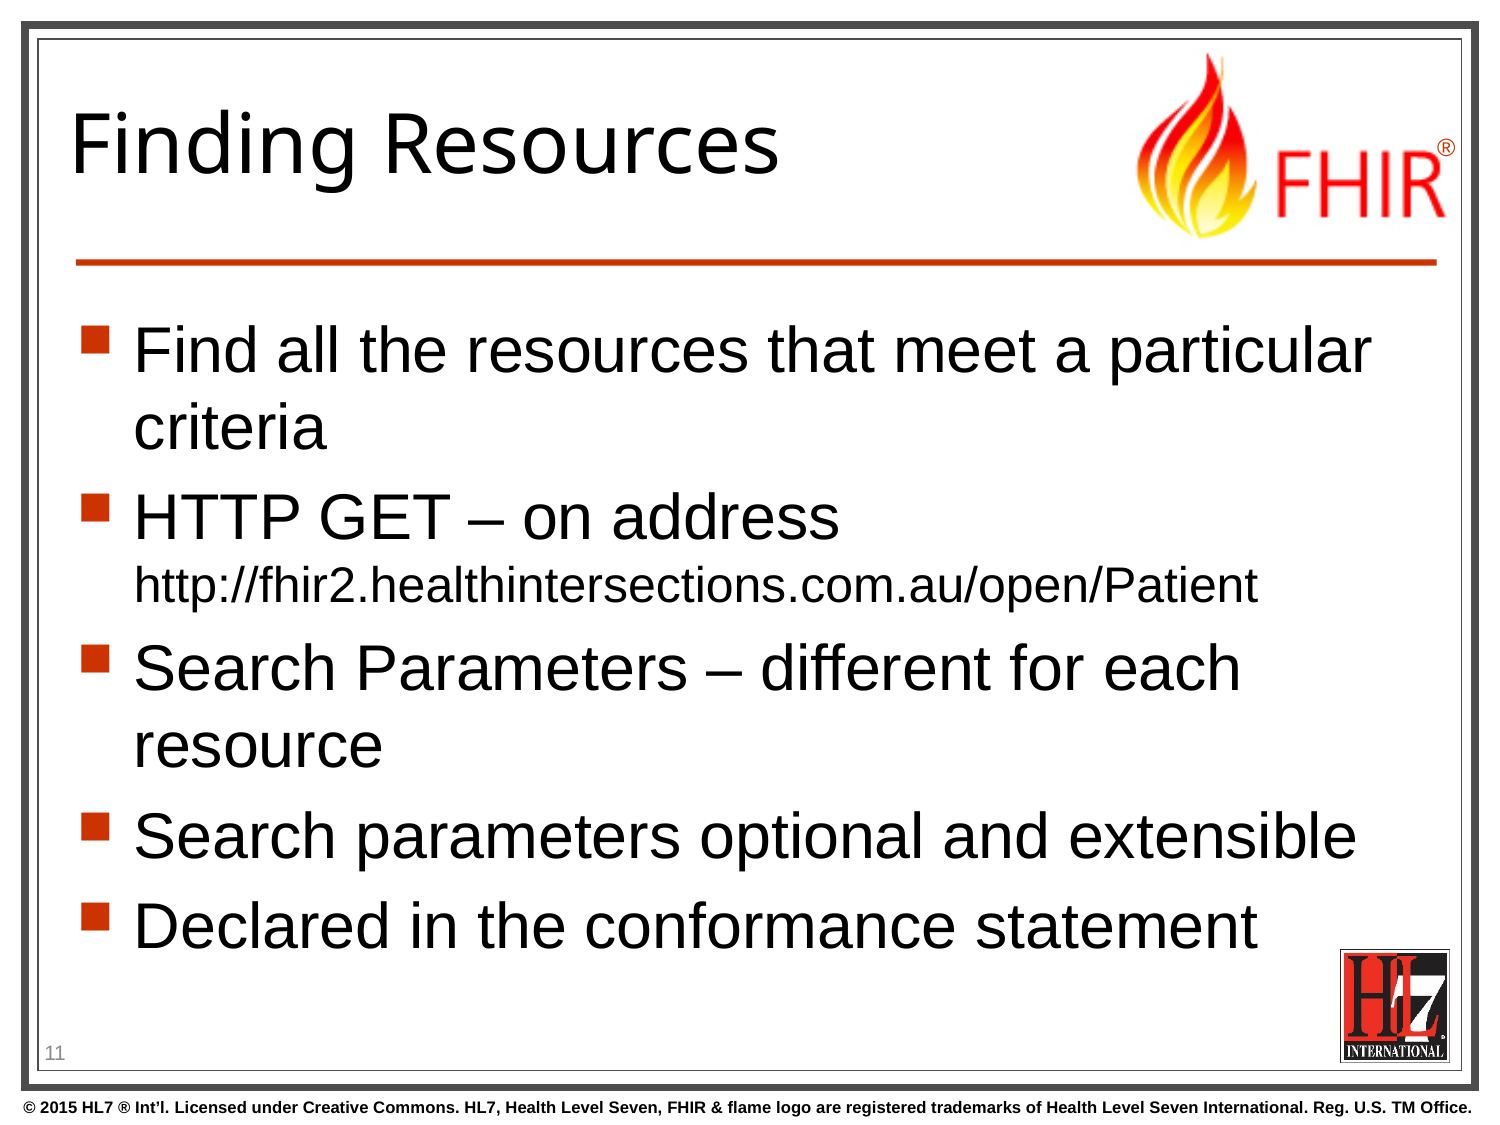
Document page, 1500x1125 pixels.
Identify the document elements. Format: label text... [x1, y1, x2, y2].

title Finding Resources [53, 54, 1128, 244]
picture [1124, 42, 1458, 249]
picture [1340, 949, 1450, 1063]
list Find all the resources that meet a particular criteria HTTP GET – on address http://fhir2.healthintersections.com.au/open/Patient Search Parameters – different for each resource Search parameters optional and extensible Declared in the conformance statement [62, 299, 1438, 1059]
slide_number 11 [29, 1034, 148, 1071]
